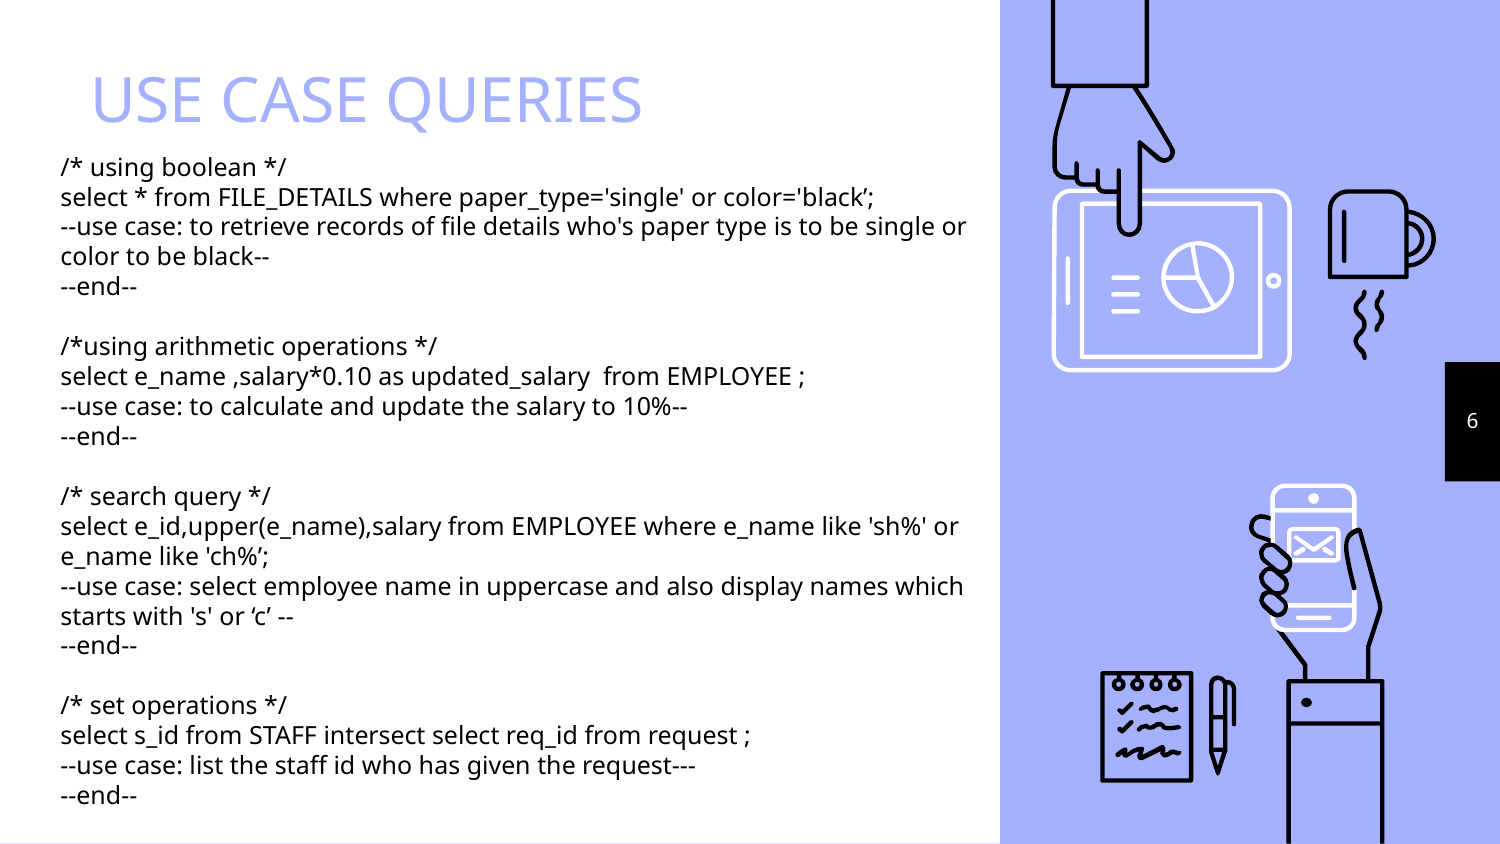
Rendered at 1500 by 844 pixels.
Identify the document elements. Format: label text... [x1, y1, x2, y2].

slide_number 6 [1444, 362, 1500, 482]
title USE CASE QUERIES [75, 41, 918, 136]
list /* using boolean */ select * from FILE_DETAILS where paper_type='single' or color='black’; --use case: to retrieve records of file details who's paper type is to be single or color to be black-- --end-- /*using arithmetic operations */ select e_name ,salary*0.10 as updated_salary from EMPLOYEE ; --use case: to calculate and update the salary to 10%-- --end-- /* search query */ select e_id,upper(e_name),salary from EMPLOYEE where e_name like 'sh%' or e_name like 'ch%’; --use case: select employee name in uppercase and also display names which starts with 's' or ‘c’ -- --end-- /* set operations */ select s_id from STAFF intersect select req_id from request ; --use case: list the staff id who has given the request--- --end-- [45, 136, 988, 827]
